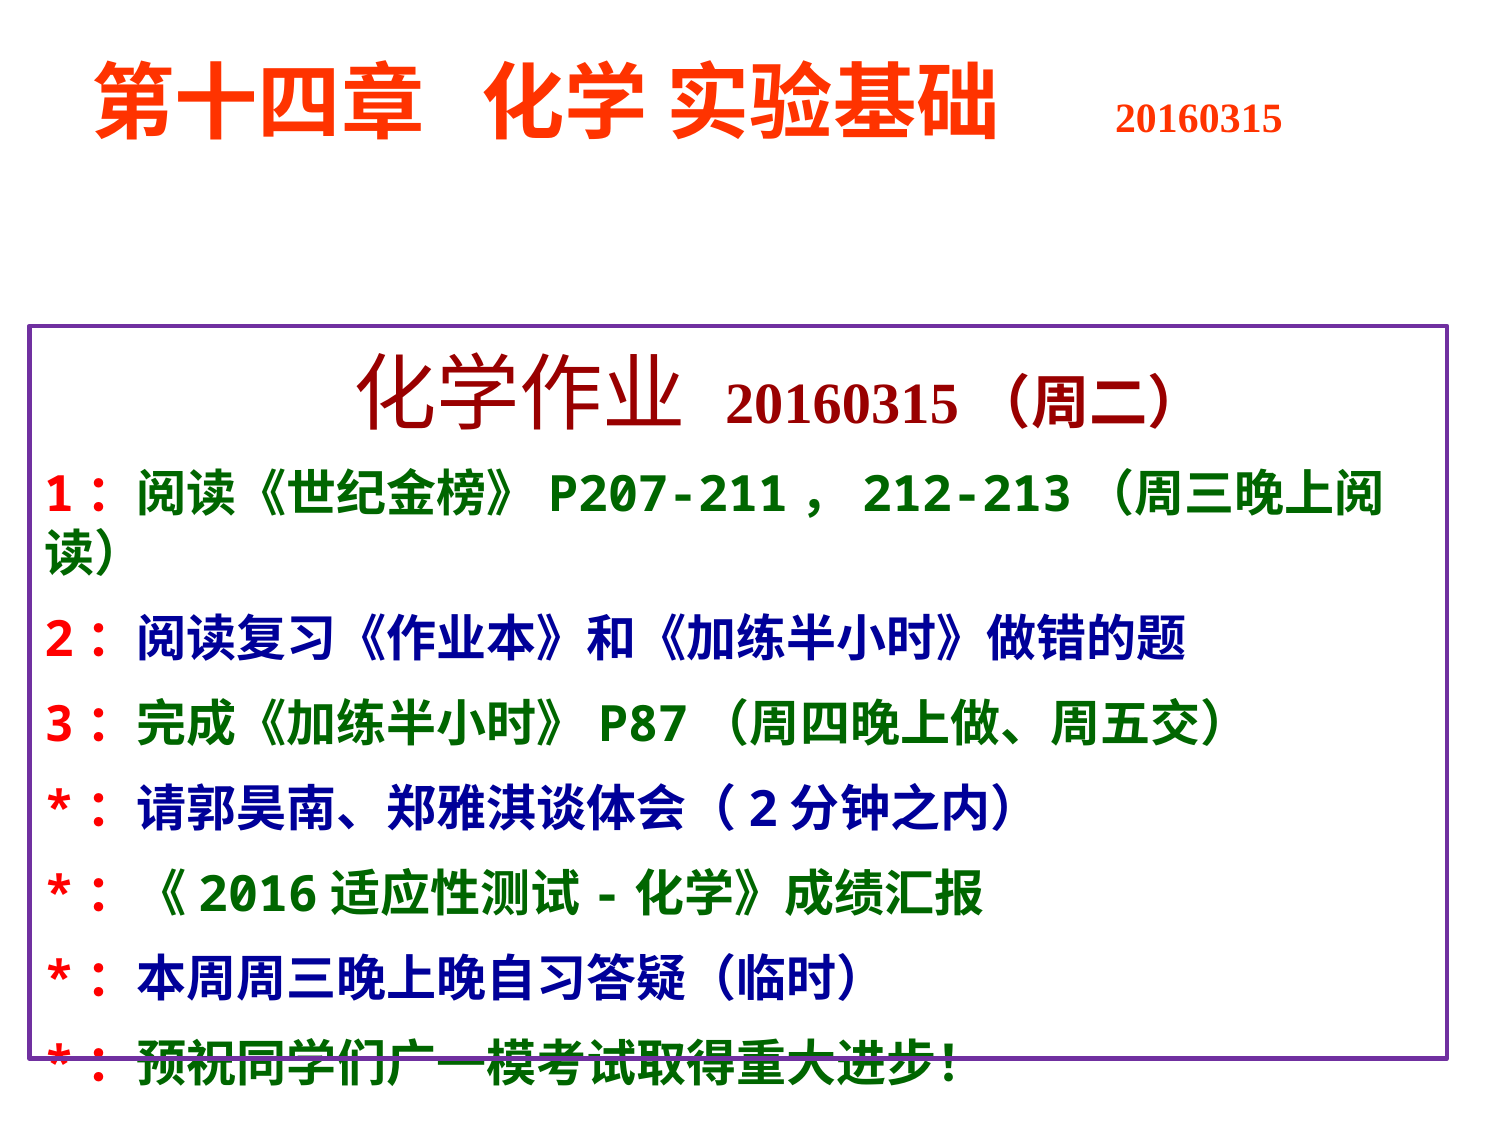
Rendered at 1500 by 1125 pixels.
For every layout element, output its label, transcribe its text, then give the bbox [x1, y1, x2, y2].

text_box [29, 290, 1500, 1076]
text_box 第十四章 化学 实验基础 20160315 [76, 41, 1435, 157]
